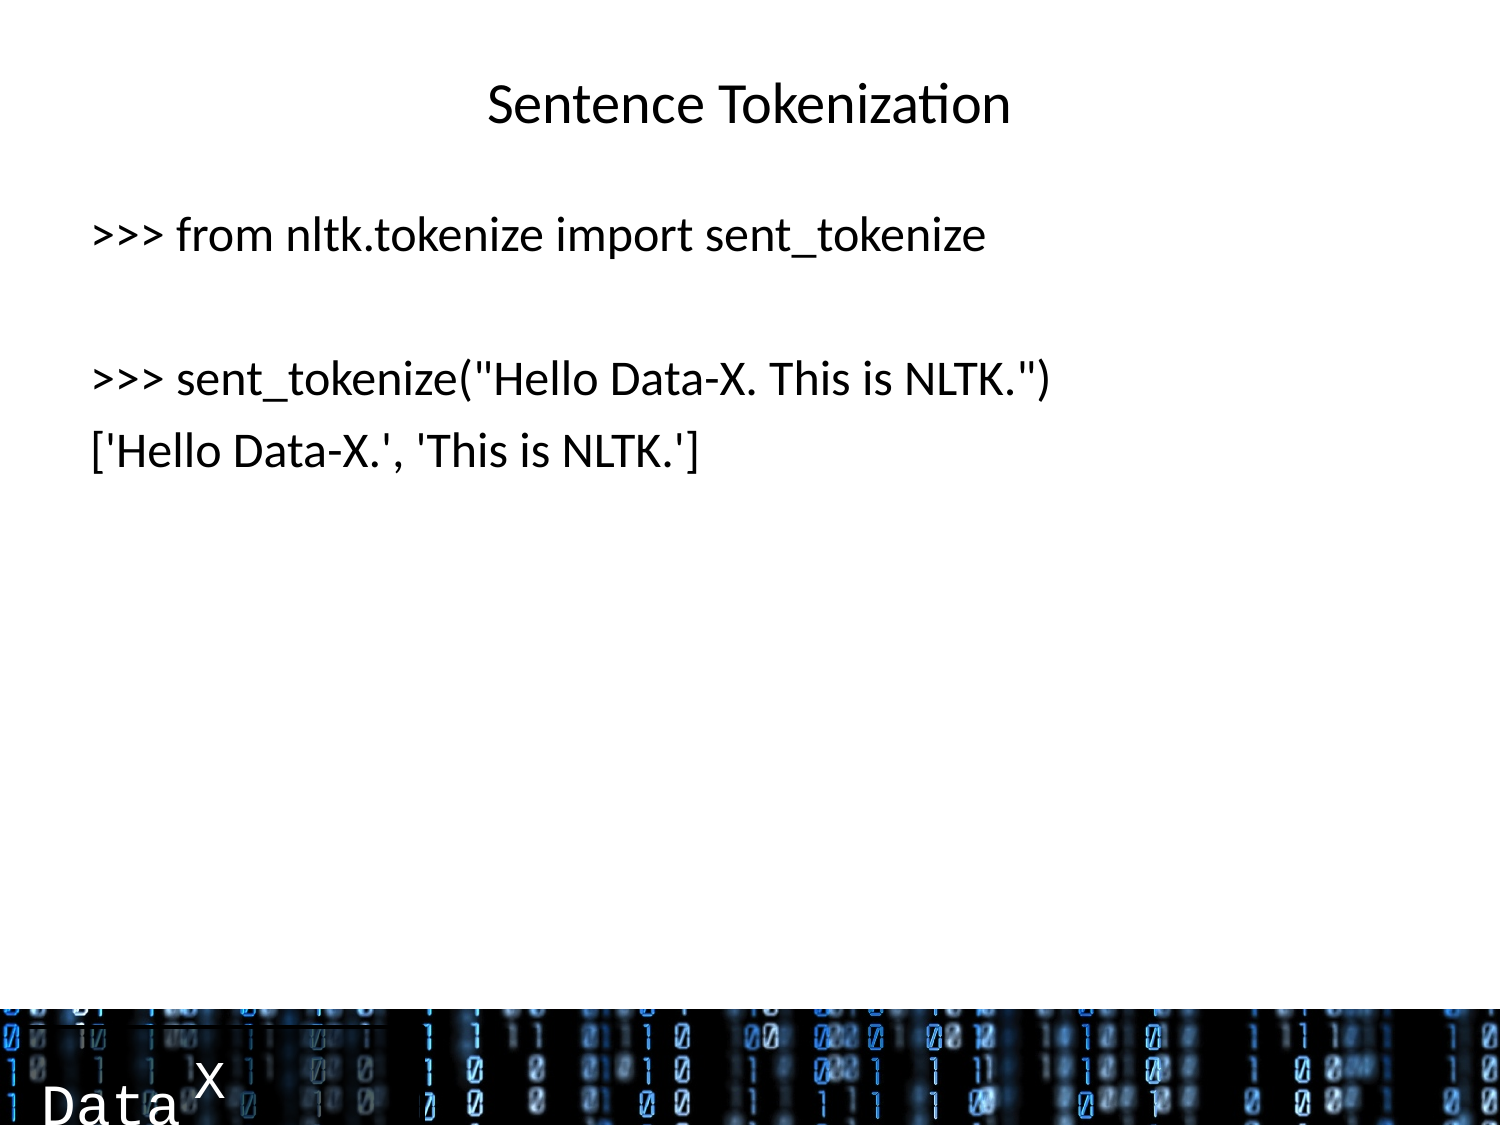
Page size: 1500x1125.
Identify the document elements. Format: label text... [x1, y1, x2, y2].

picture [163, 1120, 171, 1125]
list >>> from nltk.tokenize import sent_tokenize >>> sent_tokenize("Hello Data-X. This is NLTK.") ['Hello Data-X.', 'This is NLTK.'] [75, 182, 1425, 984]
picture [0, 1009, 1500, 1125]
picture [93, 1120, 101, 1125]
picture [154, 1110, 168, 1122]
picture [28, 1029, 420, 1125]
picture [50, 1091, 67, 1121]
picture [84, 1110, 98, 1122]
title Sentence Tokenization [75, 45, 1425, 155]
